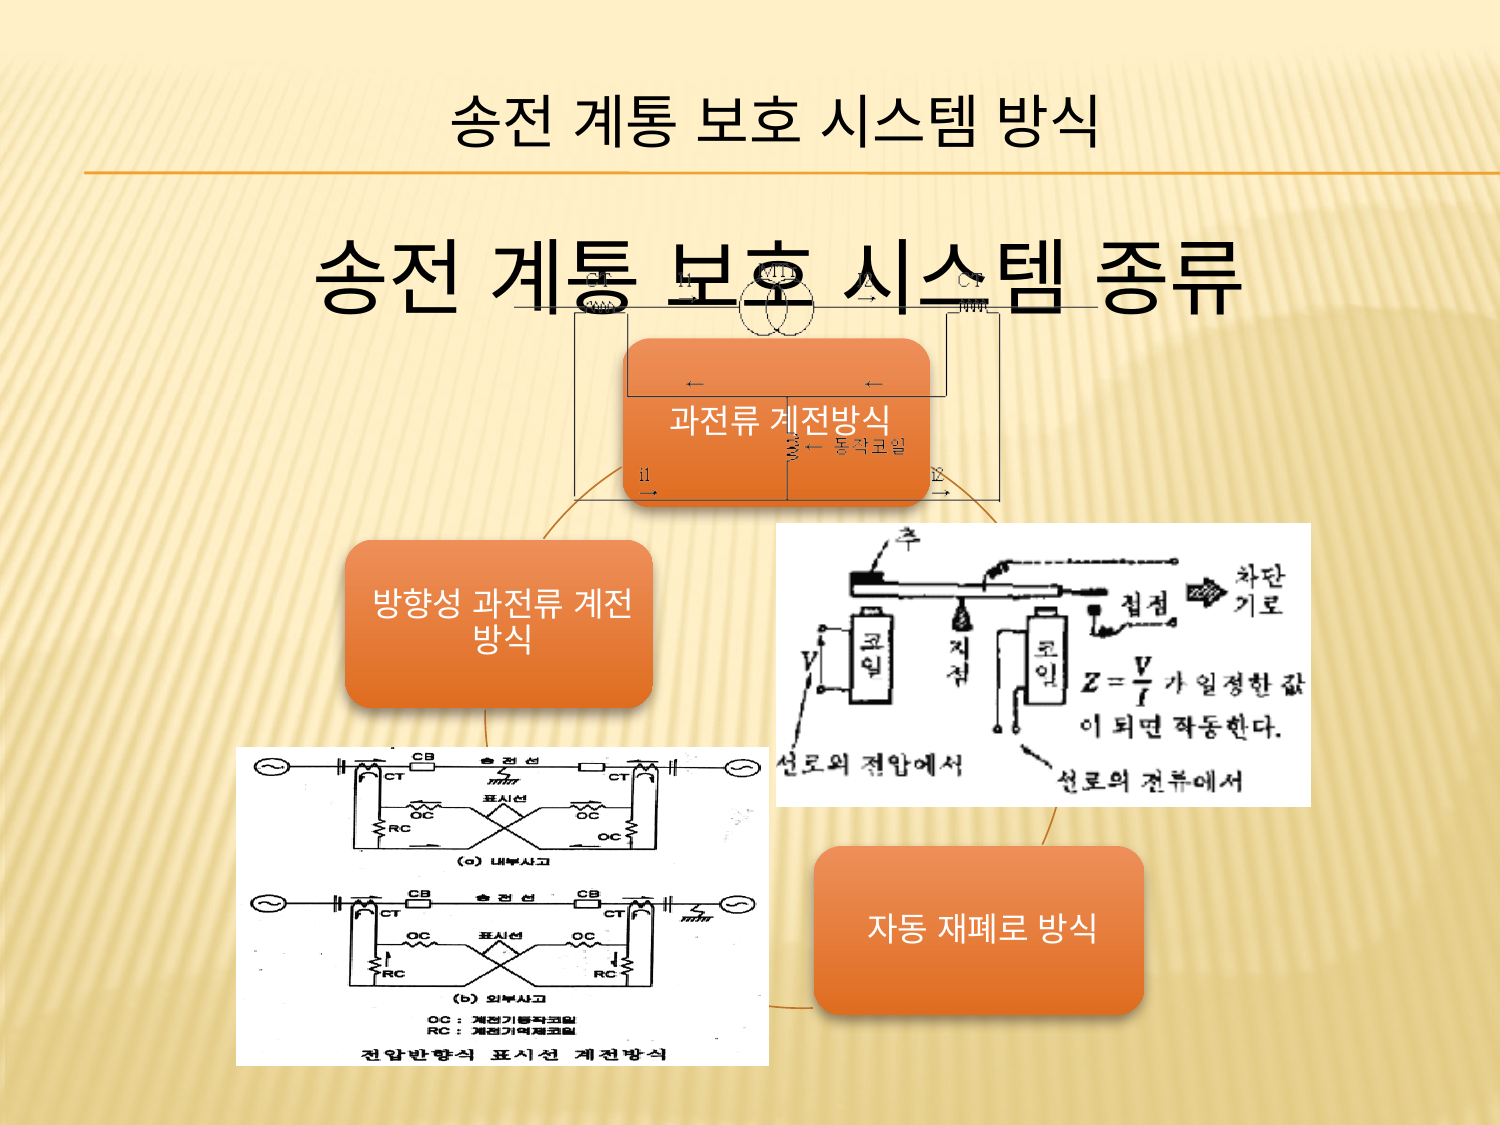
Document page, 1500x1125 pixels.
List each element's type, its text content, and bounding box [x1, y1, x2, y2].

picture [236, 747, 769, 1066]
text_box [778, 344, 1424, 1028]
picture [775, 523, 1312, 808]
text_box 송전 계통 보호 시스템 방식 [434, 78, 1118, 163]
text_box 송전 계통 보호 시스템 종류 [247, 217, 1311, 333]
picture [514, 254, 1104, 522]
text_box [135, 344, 765, 1028]
